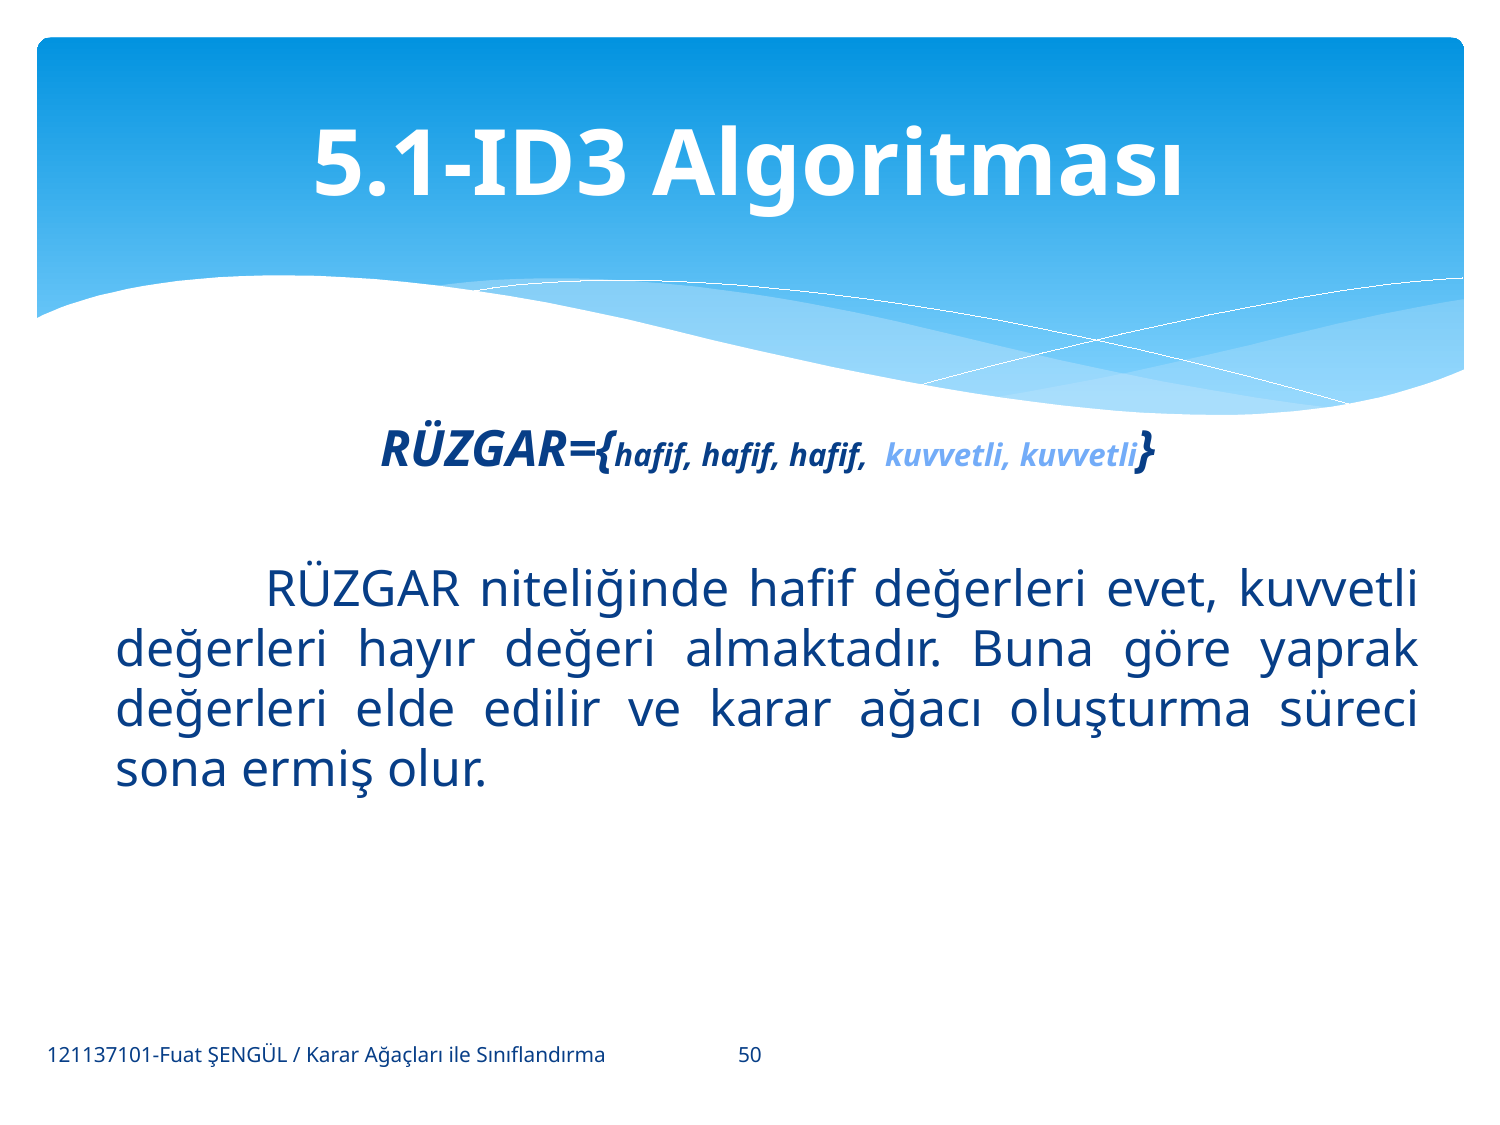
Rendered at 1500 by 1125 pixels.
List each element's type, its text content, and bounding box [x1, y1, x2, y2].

list RÜZGAR={hafif, hafif, hafif, kuvvetli, kuvvetli} RÜZGAR niteliğinde hafif değerleri evet, kuvvetli değerleri hayır değeri almaktadır. Buna göre yaprak değerleri elde edilir ve karar ağacı oluşturma süreci sona ermiş olur. [100, 408, 1436, 1035]
title 5.1-ID3 Algoritması [75, 55, 1425, 261]
slide_number 50 [654, 1035, 846, 1086]
footer 121137101-Fuat ŞENGÜL / Karar Ağaçları ile Sınıflandırma [31, 1025, 653, 1086]
